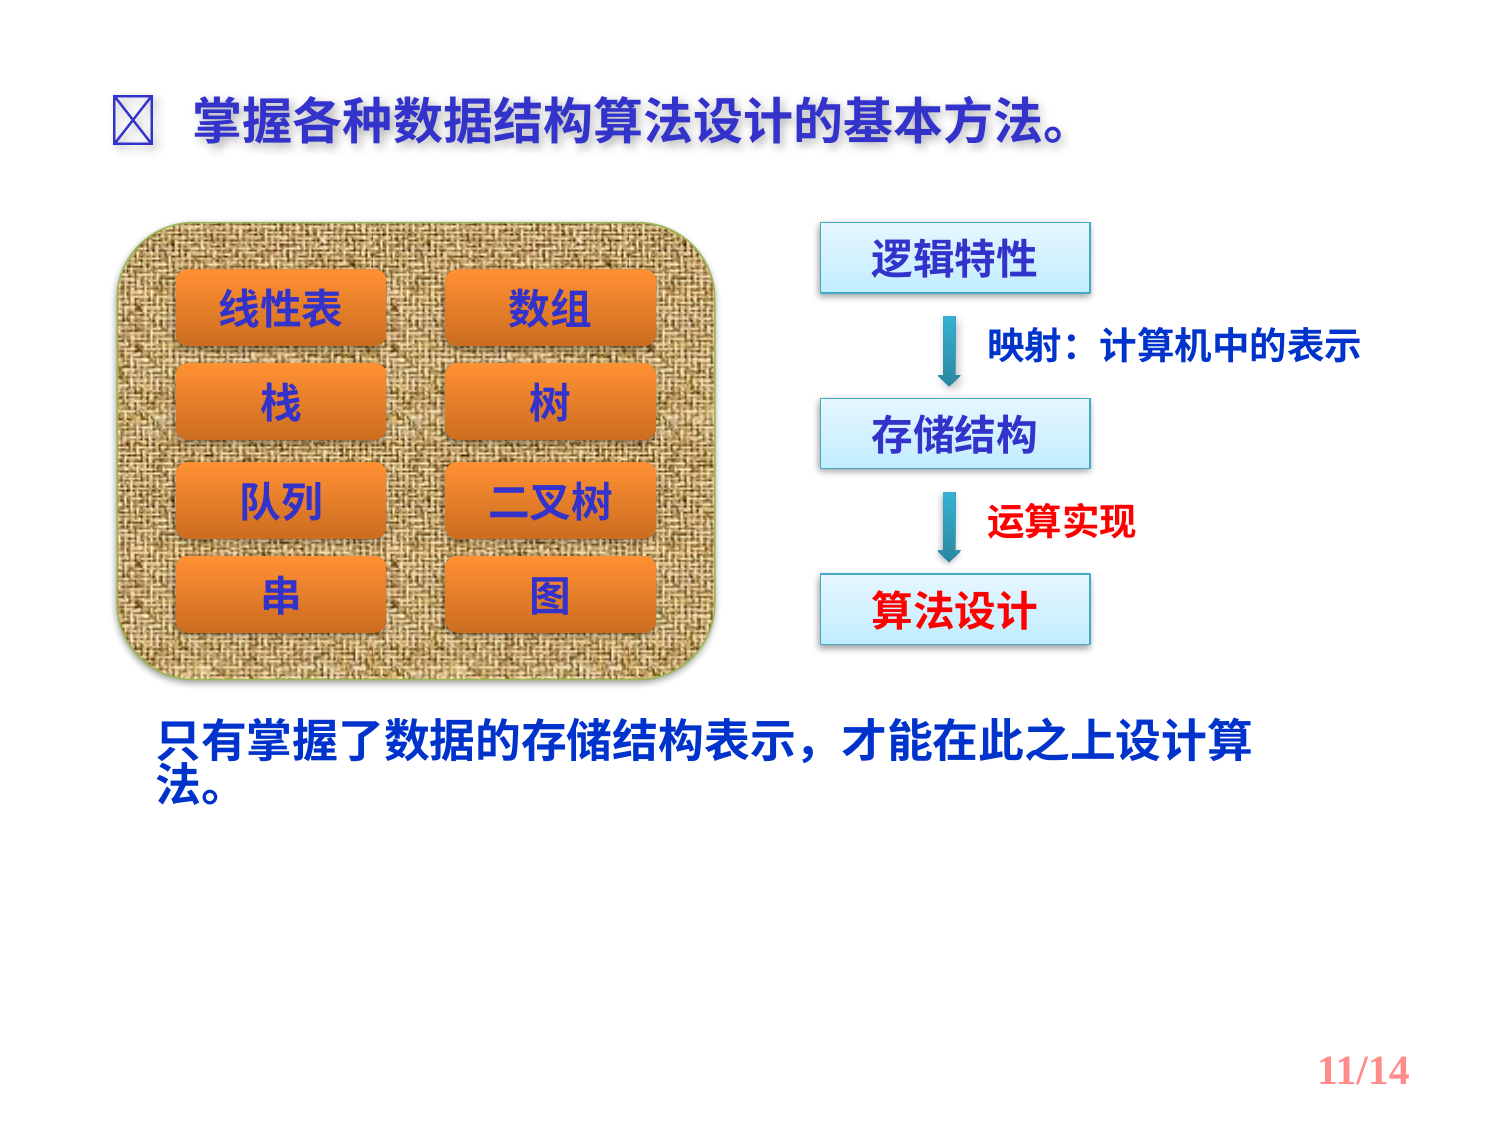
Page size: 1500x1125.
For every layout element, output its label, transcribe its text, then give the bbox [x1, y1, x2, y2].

text_box [937, 492, 961, 563]
text_box  掌握各种数据结构算法设计的基本方法。 [93, 81, 1172, 157]
text_box 图 [445, 555, 657, 633]
text_box 串 [175, 555, 387, 633]
text_box 存储结构 [820, 398, 1091, 469]
text_box 运算实现 [972, 499, 1184, 550]
slide_number 11/14 [1074, 1042, 1425, 1103]
text_box 只有掌握了数据的存储结构表示，才能在此之上设计算法。 [140, 714, 1325, 818]
text_box [116, 221, 716, 681]
text_box 逻辑特性 [820, 222, 1091, 294]
text_box 二叉树 [445, 462, 657, 539]
text_box 栈 [175, 363, 387, 441]
text_box [937, 316, 961, 387]
text_box 线性表 [175, 269, 387, 347]
text_box 算法设计 [820, 573, 1091, 645]
text_box 树 [445, 363, 657, 441]
text_box 映射：计算机中的表示 [972, 323, 1395, 375]
text_box 队列 [175, 462, 387, 539]
text_box 数组 [445, 269, 657, 347]
